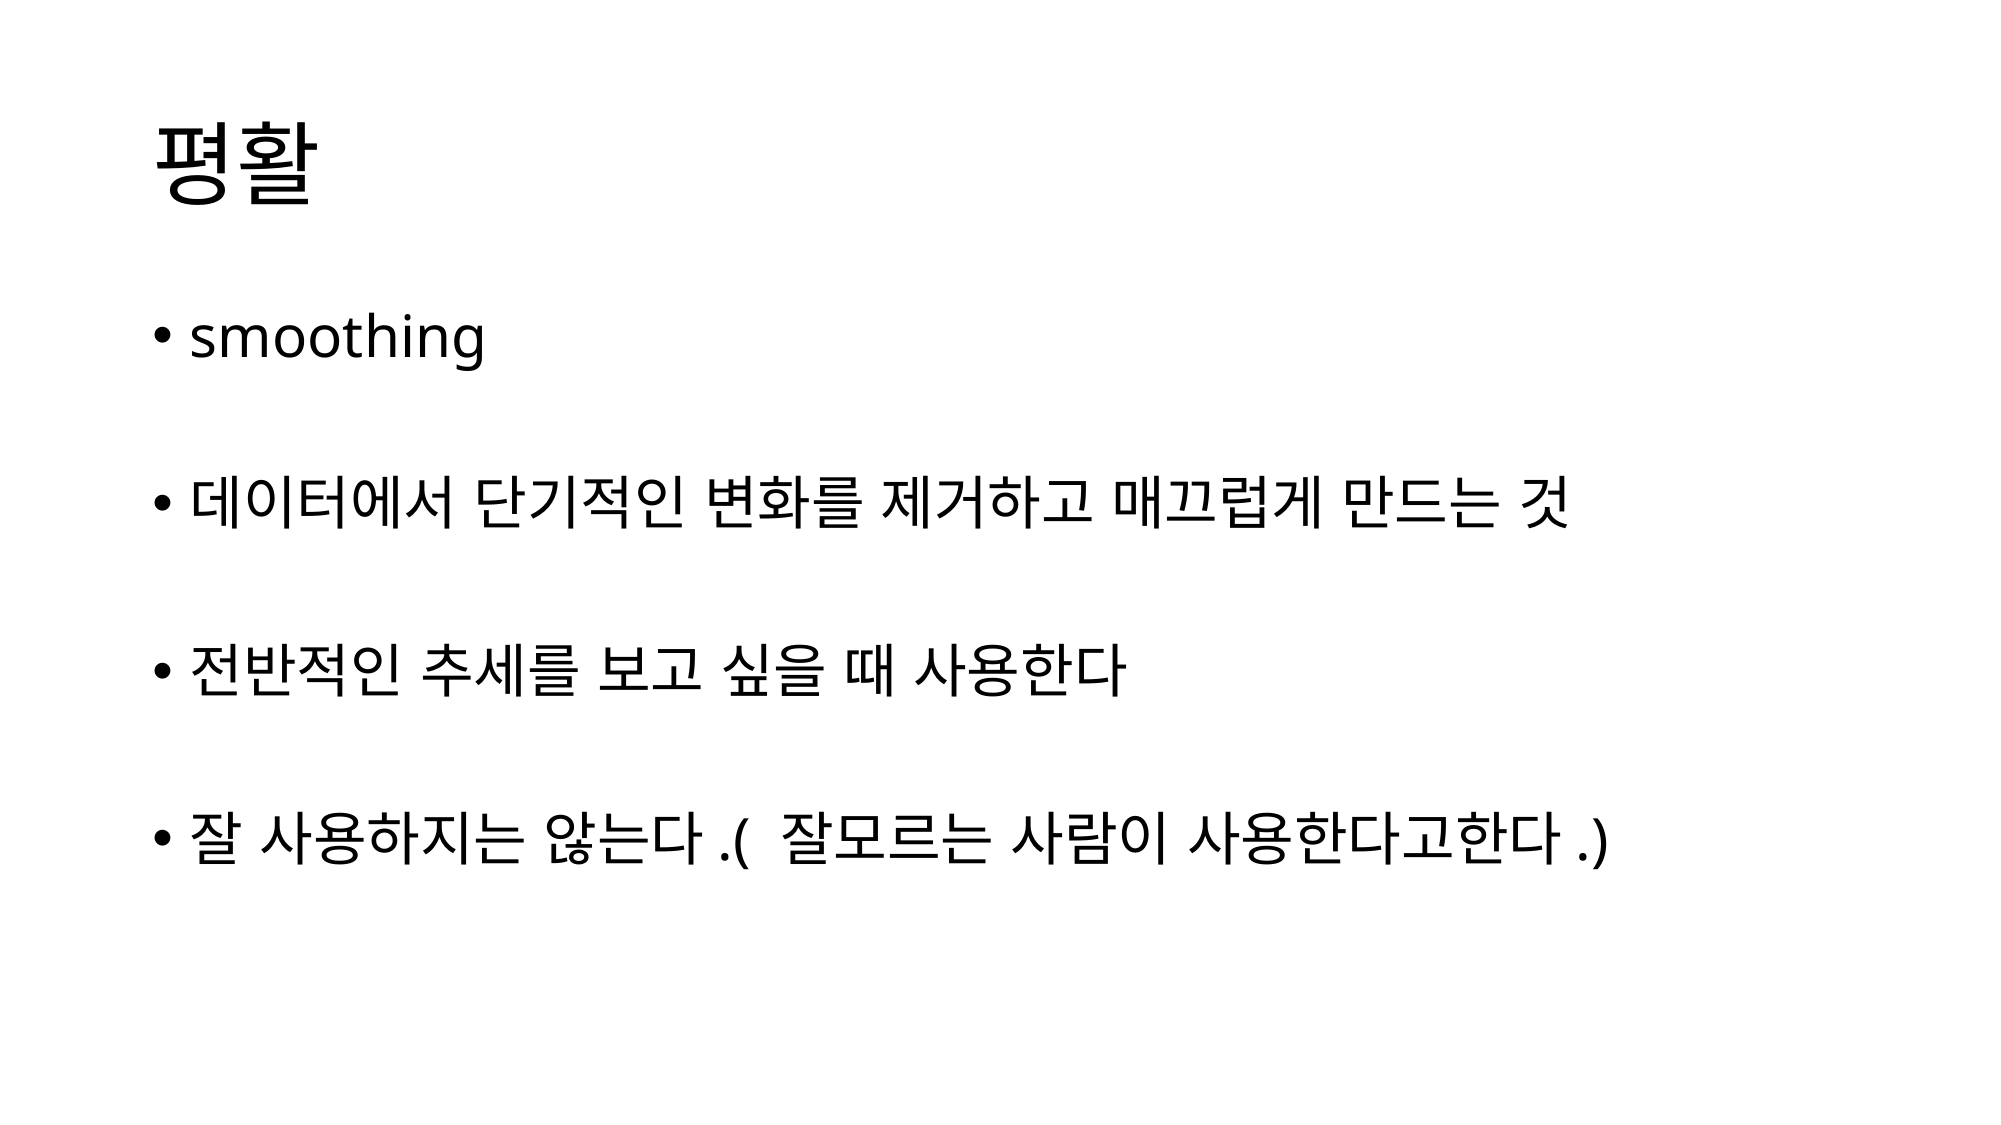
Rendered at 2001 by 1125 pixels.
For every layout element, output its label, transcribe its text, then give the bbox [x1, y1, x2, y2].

list smoothing 데이터에서 단기적인 변화를 제거하고 매끄럽게 만드는 것 전반적인 추세를 보고 싶을 때 사용한다 잘 사용하지는 않는다.( 잘모르는 사람이 사용한다고한다.) [137, 299, 1863, 1014]
title 평활 [137, 59, 1863, 278]
